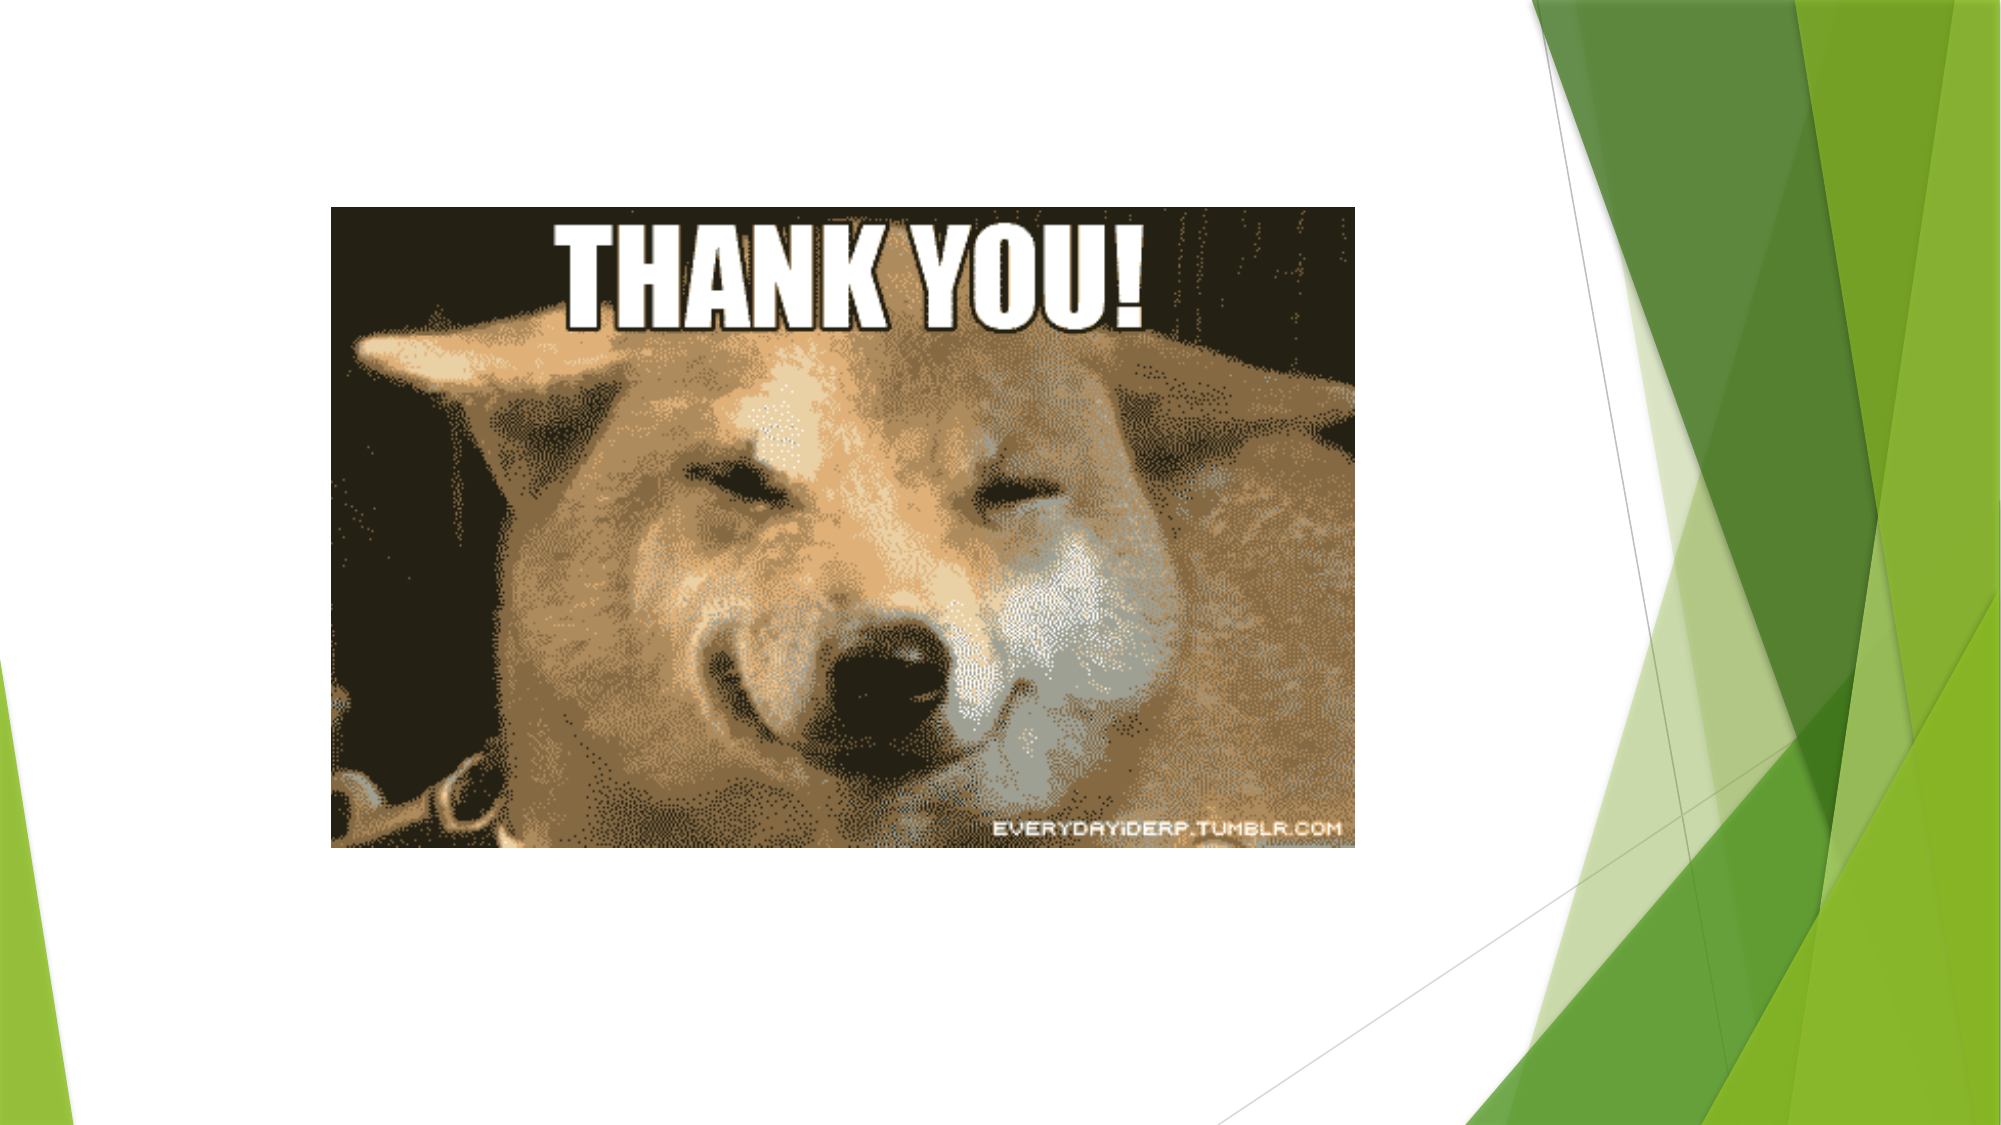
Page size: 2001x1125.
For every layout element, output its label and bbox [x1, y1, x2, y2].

list [331, 207, 1355, 849]
